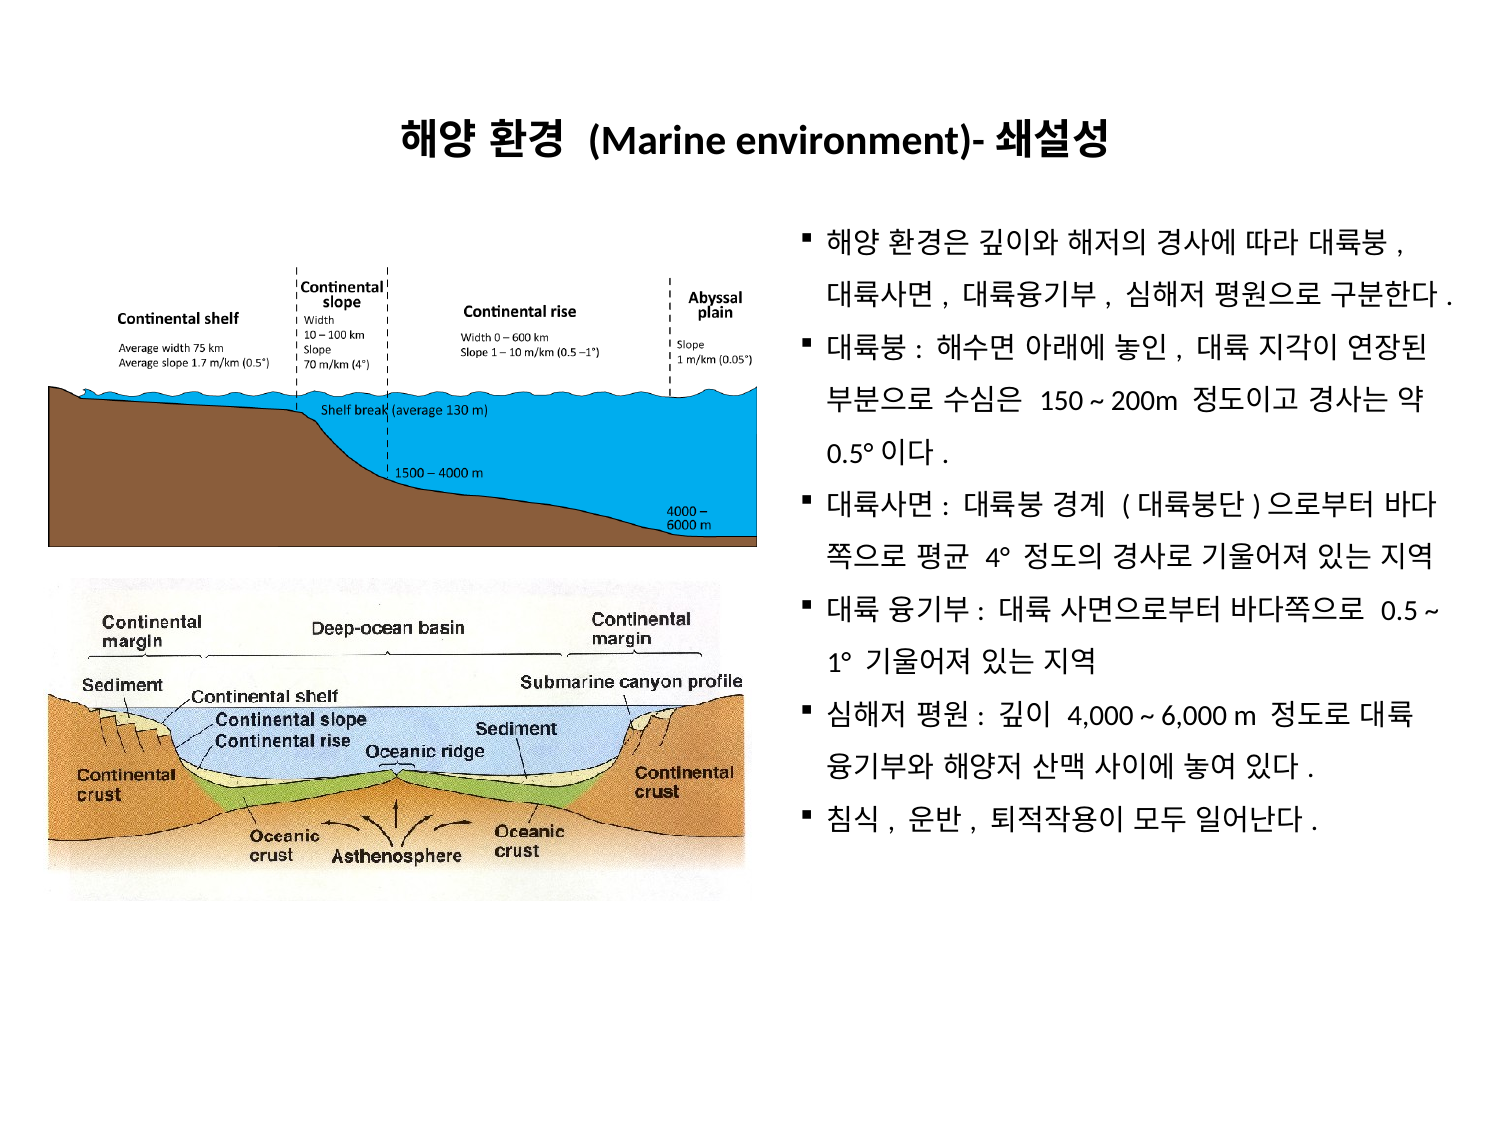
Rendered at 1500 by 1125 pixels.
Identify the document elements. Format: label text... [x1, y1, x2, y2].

list 해양 환경은 깊이와 해저의 경사에 따라 대륙붕, 대륙사면, 대륙융기부, 심해저 평원으로 구분한다. 대륙붕: 해수면 아래에 놓인, 대륙 지각이 연장된 부분으로 수심은 150 ~ 200m 정도이고 경사는 약 0.5°이다. 대륙사면: 대륙붕 경계 (대륙붕단)으로부터 바다 쪽으로 평균 4° 정도의 경사로 기울어져 있는 지역 대륙 융기부: 대륙 사면으로부터 바다쪽으로 0.5 ~ 1° 기울어져 있는 지역 심해저 평원: 깊이 4,000 ~ 6,000 m 정도로 대륙 융기부와 해양저 산맥 사이에 놓여 있다. 침식, 운반, 퇴적작용이 모두 일어난다. [785, 199, 1465, 1092]
list 해양 환경 (Marine environment)-쇄설성 [46, 99, 1465, 176]
picture [48, 266, 758, 548]
picture [42, 578, 753, 902]
